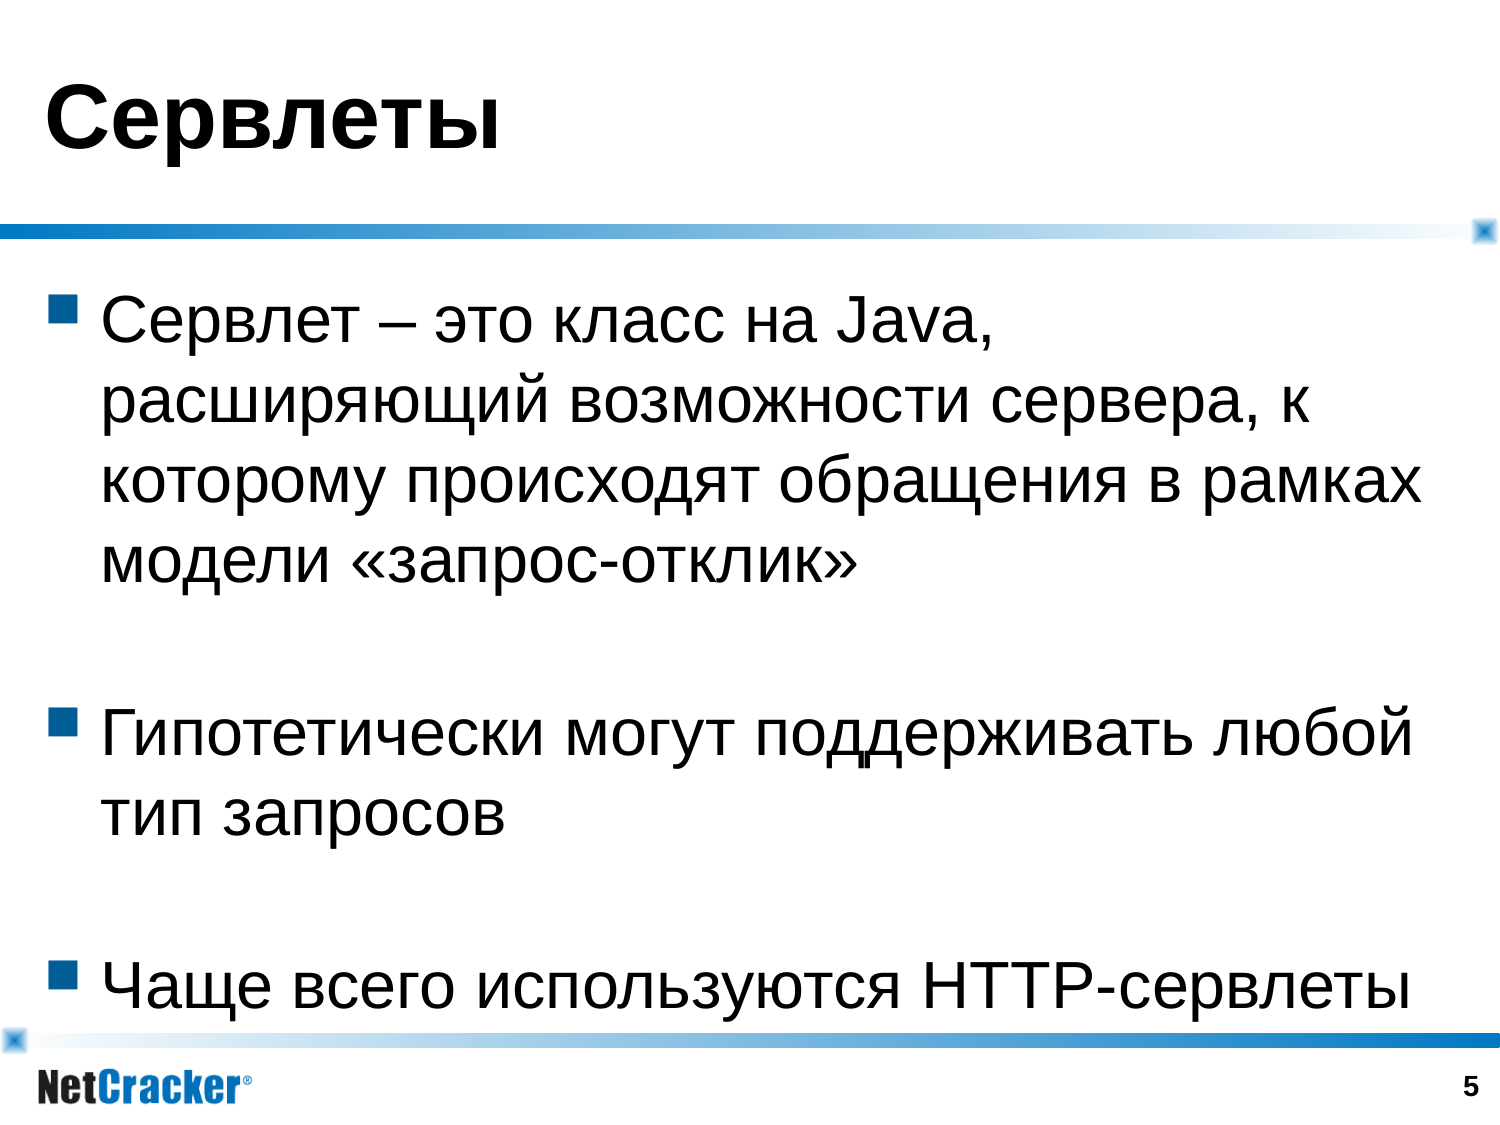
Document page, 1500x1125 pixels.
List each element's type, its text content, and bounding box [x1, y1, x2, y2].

list Сервлет – это класс на Java, расширяющий возможности сервера, к которому происходят обращения в рамках модели «запрос-отклик» Гипотетически могут поддерживать любой тип запросов Чаще всего используются HTTP-сервлеты [29, 268, 1470, 1004]
title Сервлеты [29, 0, 1470, 225]
slide_number 4 [1143, 1034, 1495, 1111]
picture [34, 1063, 256, 1118]
